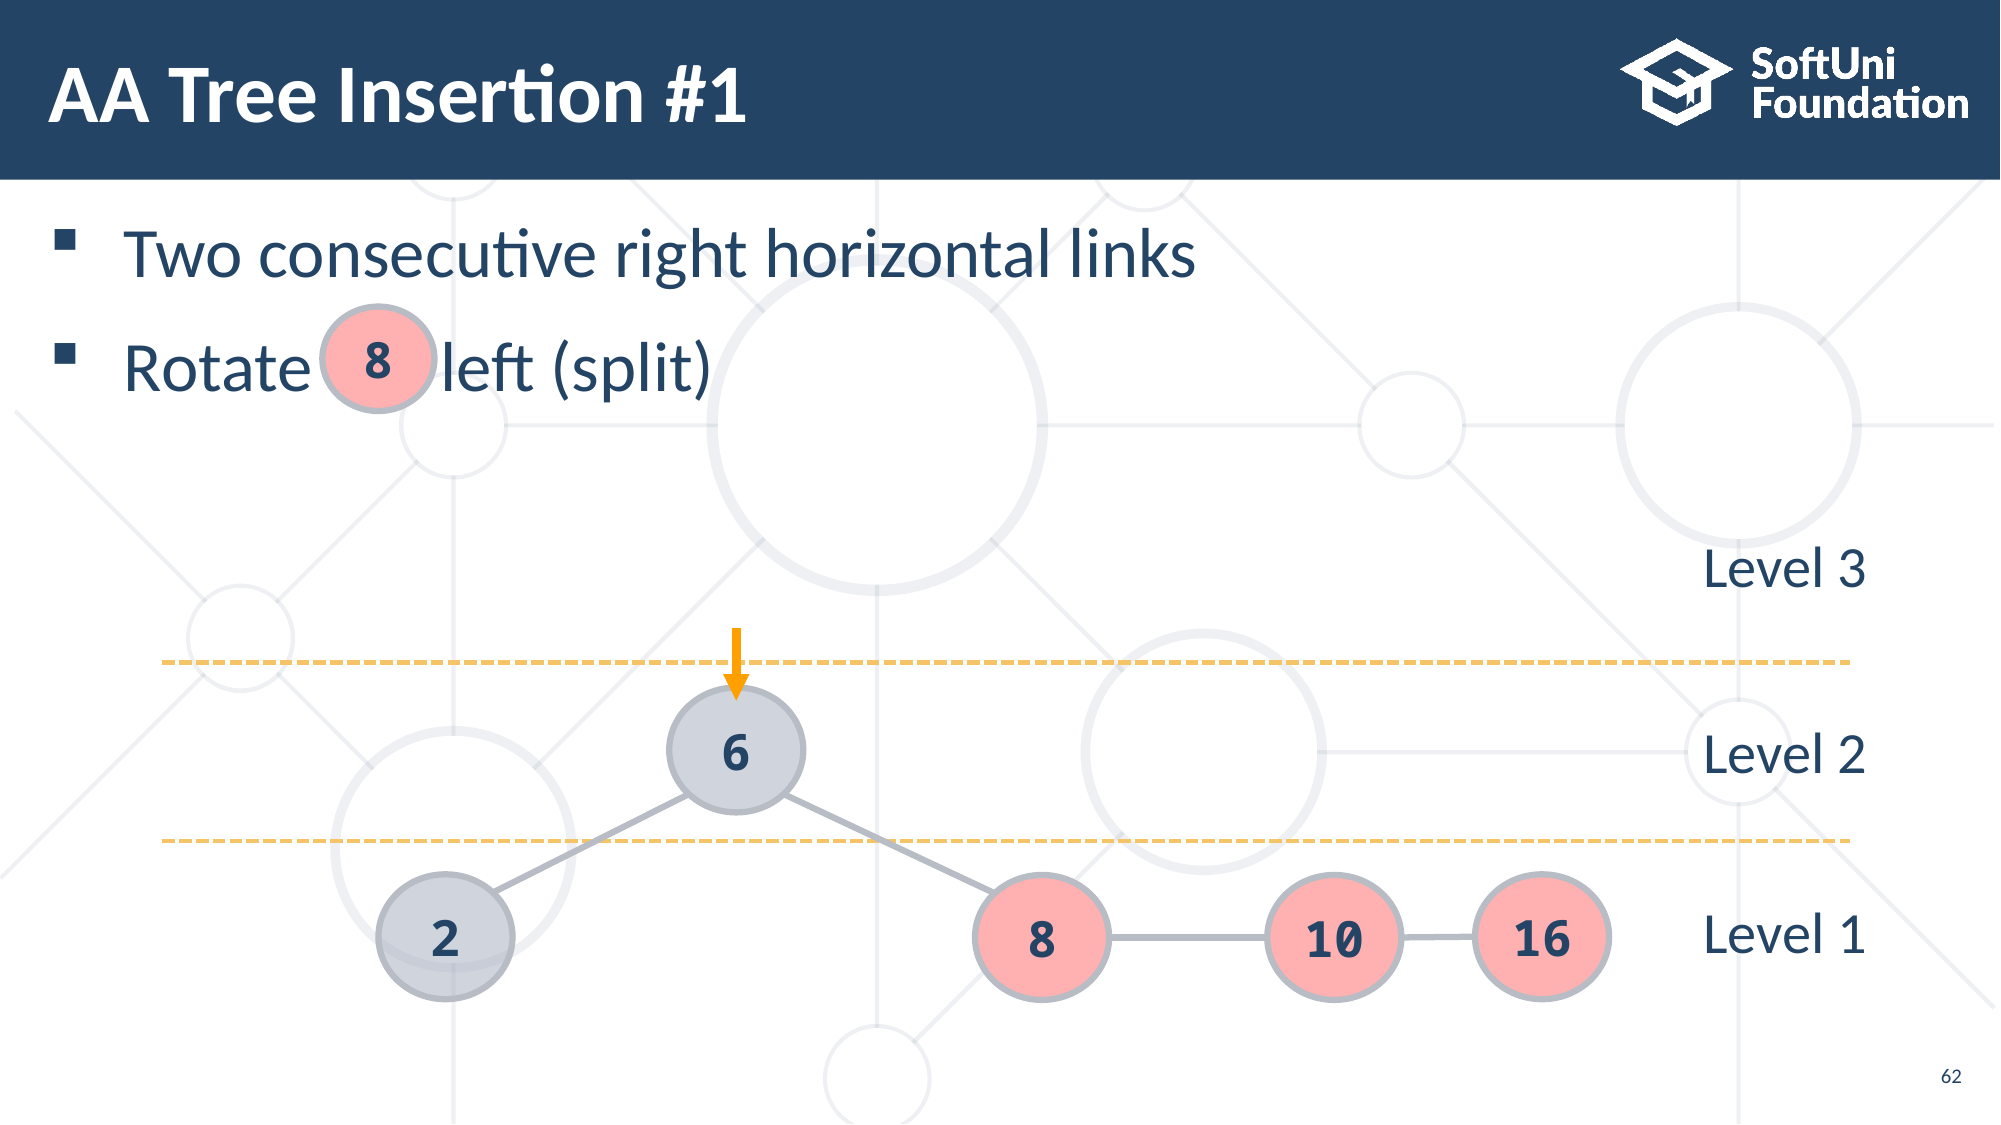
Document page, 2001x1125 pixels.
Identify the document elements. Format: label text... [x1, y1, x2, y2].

title AA Tree Insertion #1 [31, 16, 1591, 162]
text_box 8 [322, 306, 435, 412]
text_box 10 [1267, 874, 1402, 1000]
text_box 16 [1475, 874, 1610, 1000]
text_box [492, 793, 690, 893]
text_box 2 [378, 874, 513, 1000]
text_box Level 1 [1688, 887, 1883, 973]
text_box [783, 793, 995, 894]
text_box 8 [975, 874, 1109, 1000]
text_box Level 2 [1688, 708, 1883, 793]
picture [1619, 38, 1968, 126]
list Two consecutive right horizontal links Rotate left (split) [31, 196, 1970, 1050]
text_box Level 3 [1688, 522, 1883, 607]
slide_number 62 [1897, 1049, 1968, 1101]
text_box 6 [669, 687, 804, 813]
